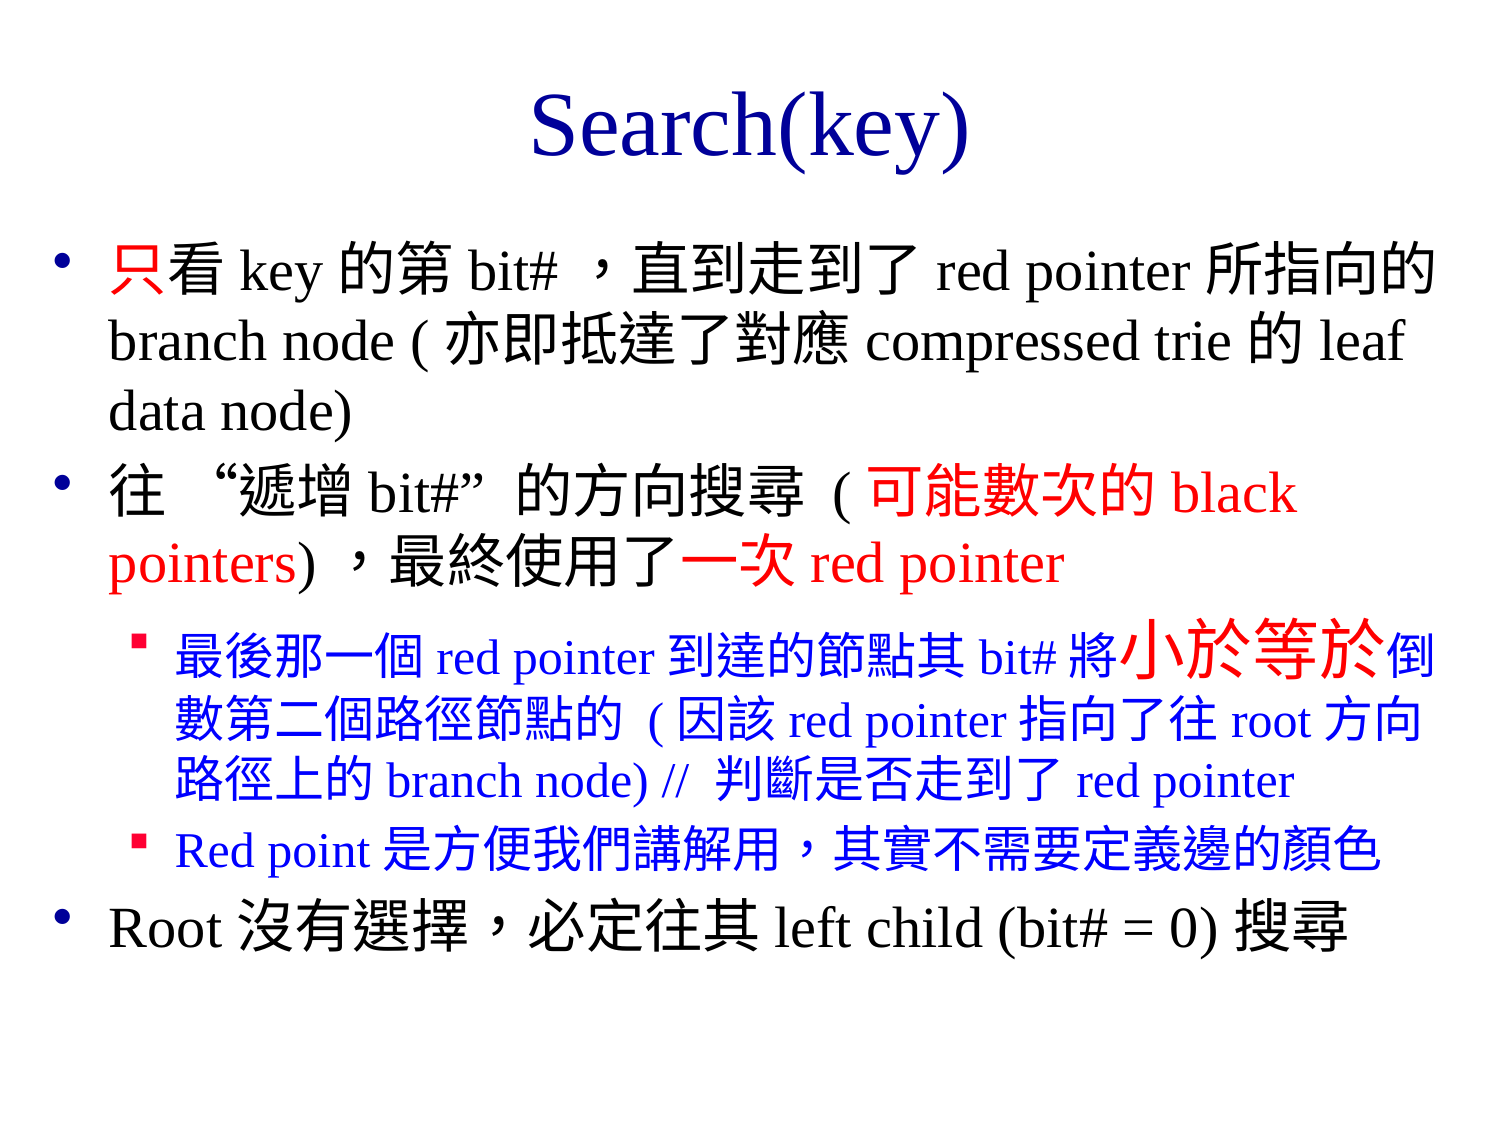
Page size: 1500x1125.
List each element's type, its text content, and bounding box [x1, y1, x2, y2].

title Search(key) [112, 24, 1388, 213]
list 只看key的第bit#，直到走到了red pointer所指向的branch node (亦即抵達了對應compressed trie的leaf data node) 往 “遞增bit#” 的方向搜尋 (可能數次的black pointers)，最終使用了一次red pointer 最後那一個red pointer到達的節點其bit#將小於等於倒數第二個路徑節點的 (因該red pointer指向了往root方向路徑上的branch node) // 判斷是否走到了red pointer Red point是方便我們講解用，其實不需要定義邊的顏色 Root沒有選擇，必定往其left child (bit# = 0)搜尋 [37, 224, 1463, 1000]
